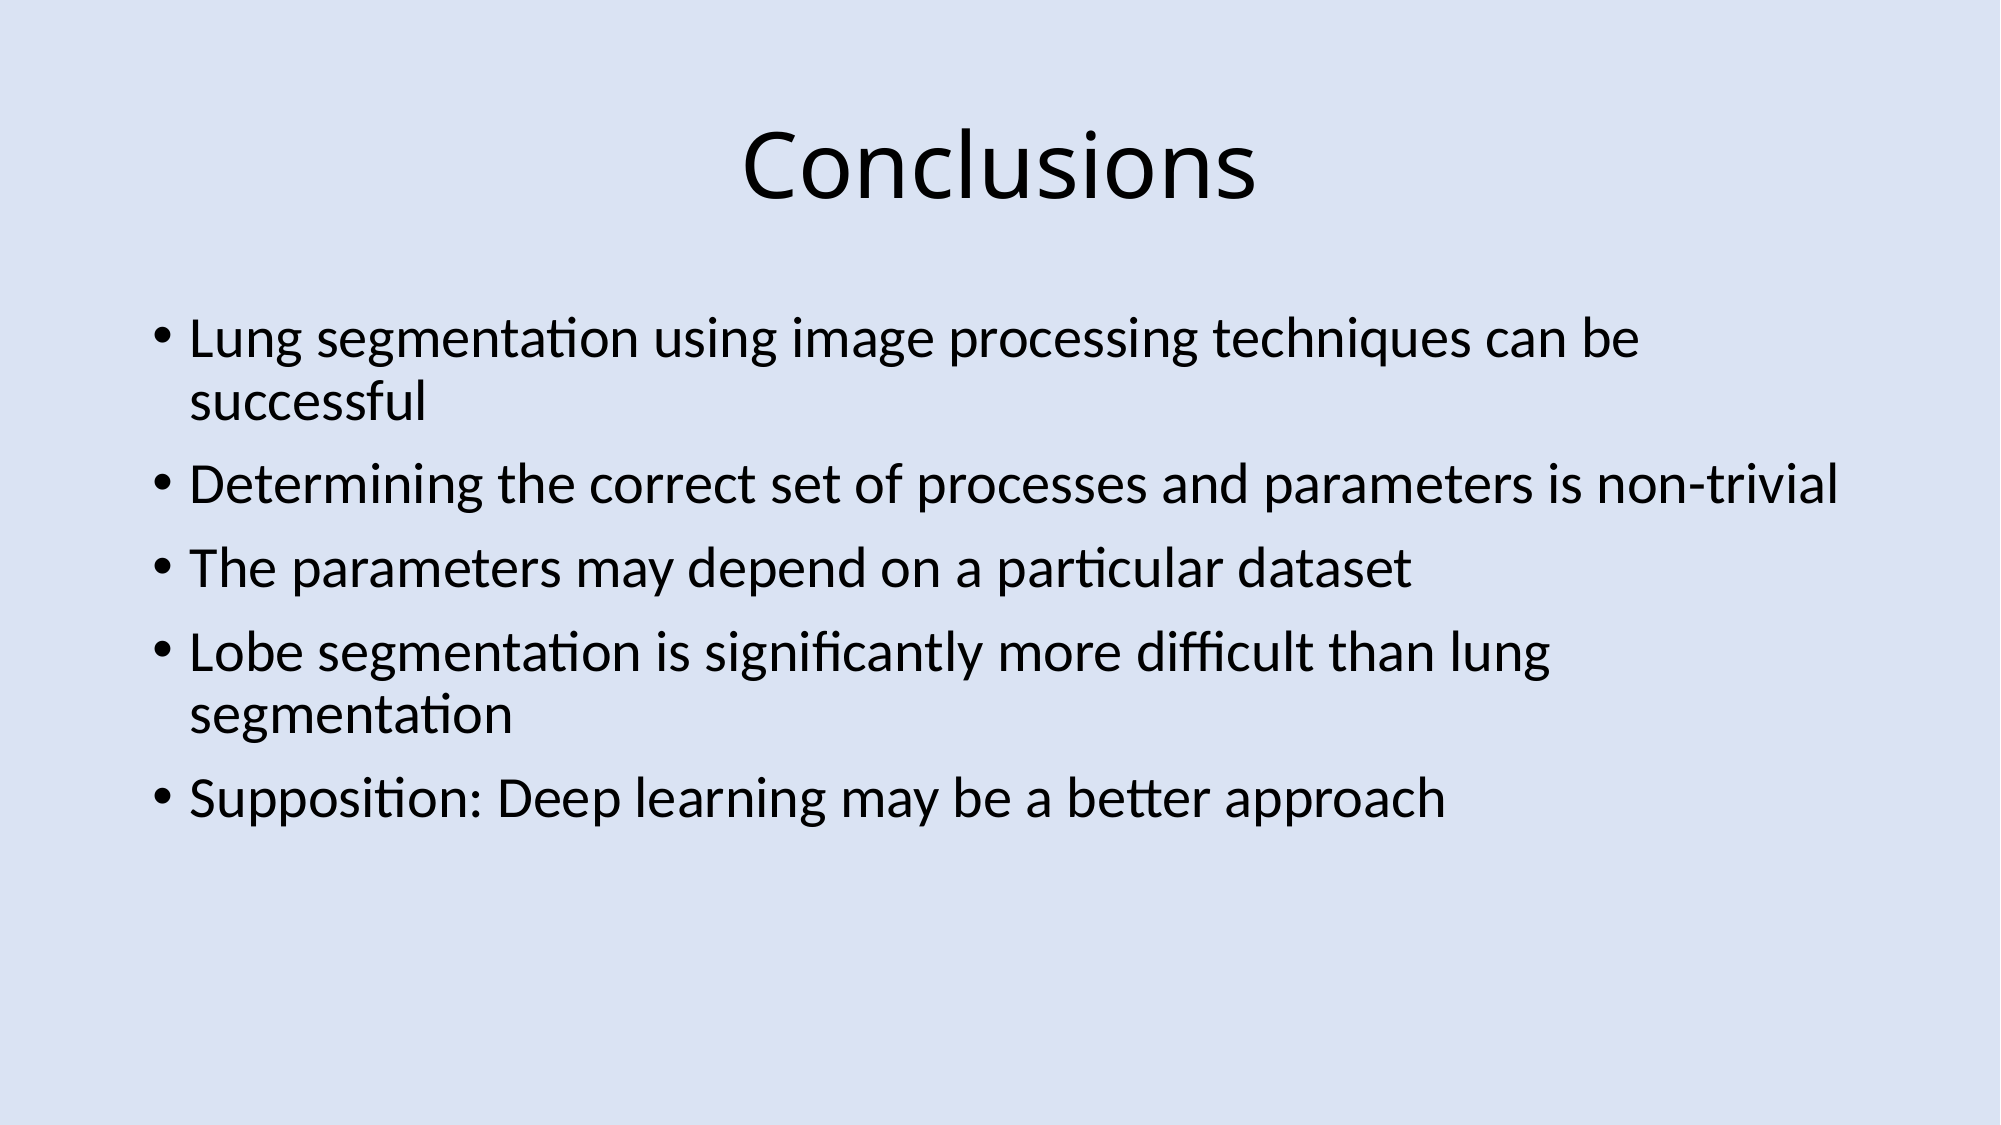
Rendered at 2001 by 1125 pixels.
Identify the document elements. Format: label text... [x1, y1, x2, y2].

title Conclusions [137, 59, 1863, 278]
list Lung segmentation using image processing techniques can be successful Determining the correct set of processes and parameters is non-trivial The parameters may depend on a particular dataset Lobe segmentation is significantly more difficult than lung segmentation Supposition: Deep learning may be a better approach [137, 299, 1863, 1014]
